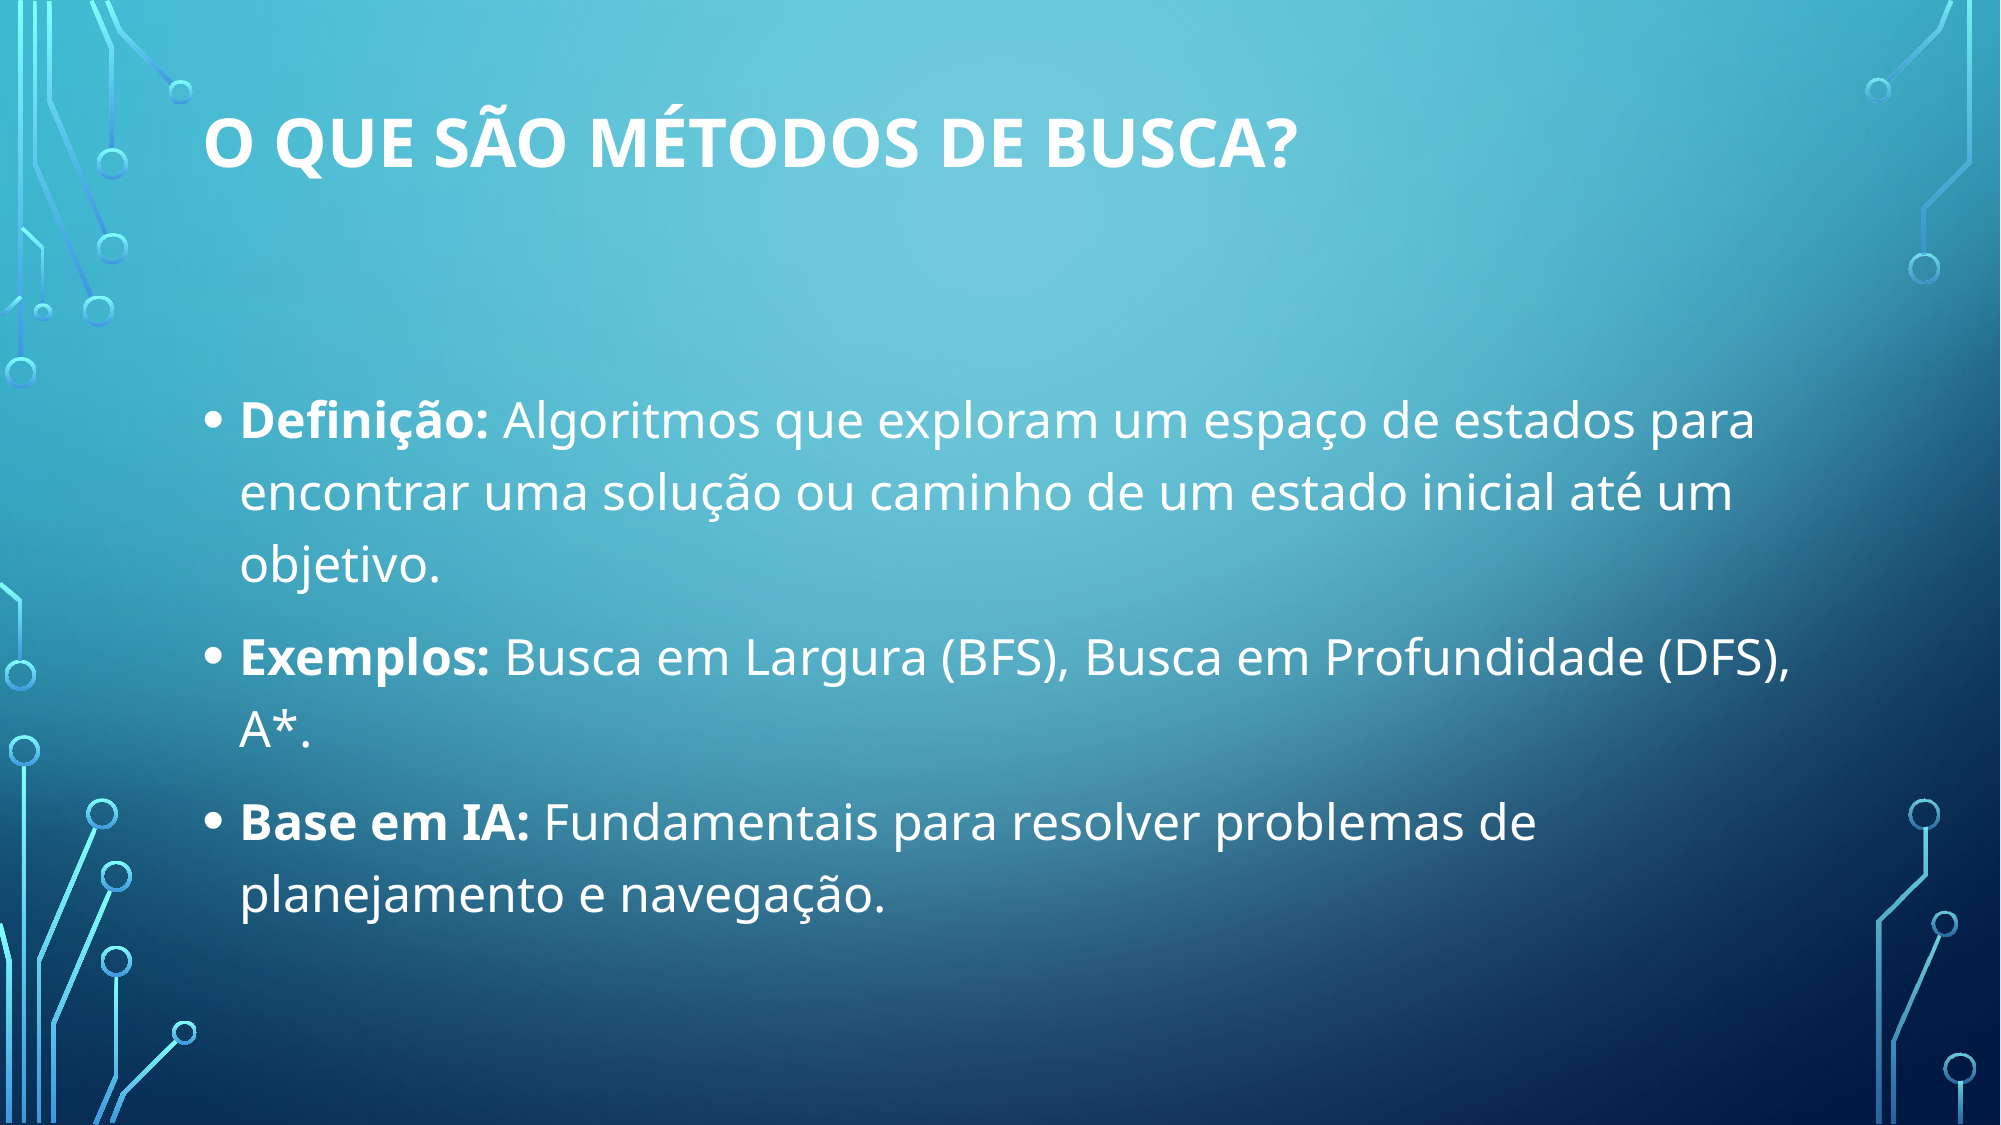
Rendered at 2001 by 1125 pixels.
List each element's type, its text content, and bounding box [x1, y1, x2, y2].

title O que são Métodos de Busca? [187, 101, 1813, 344]
list Definição: Algoritmos que exploram um espaço de estados para encontrar uma solução ou caminho de um estado inicial até um objetivo. Exemplos: Busca em Largura (BFS), Busca em Profundidade (DFS), A*. Base em IA: Fundamentais para resolver problemas de planejamento e navegação. [187, 369, 1813, 950]
